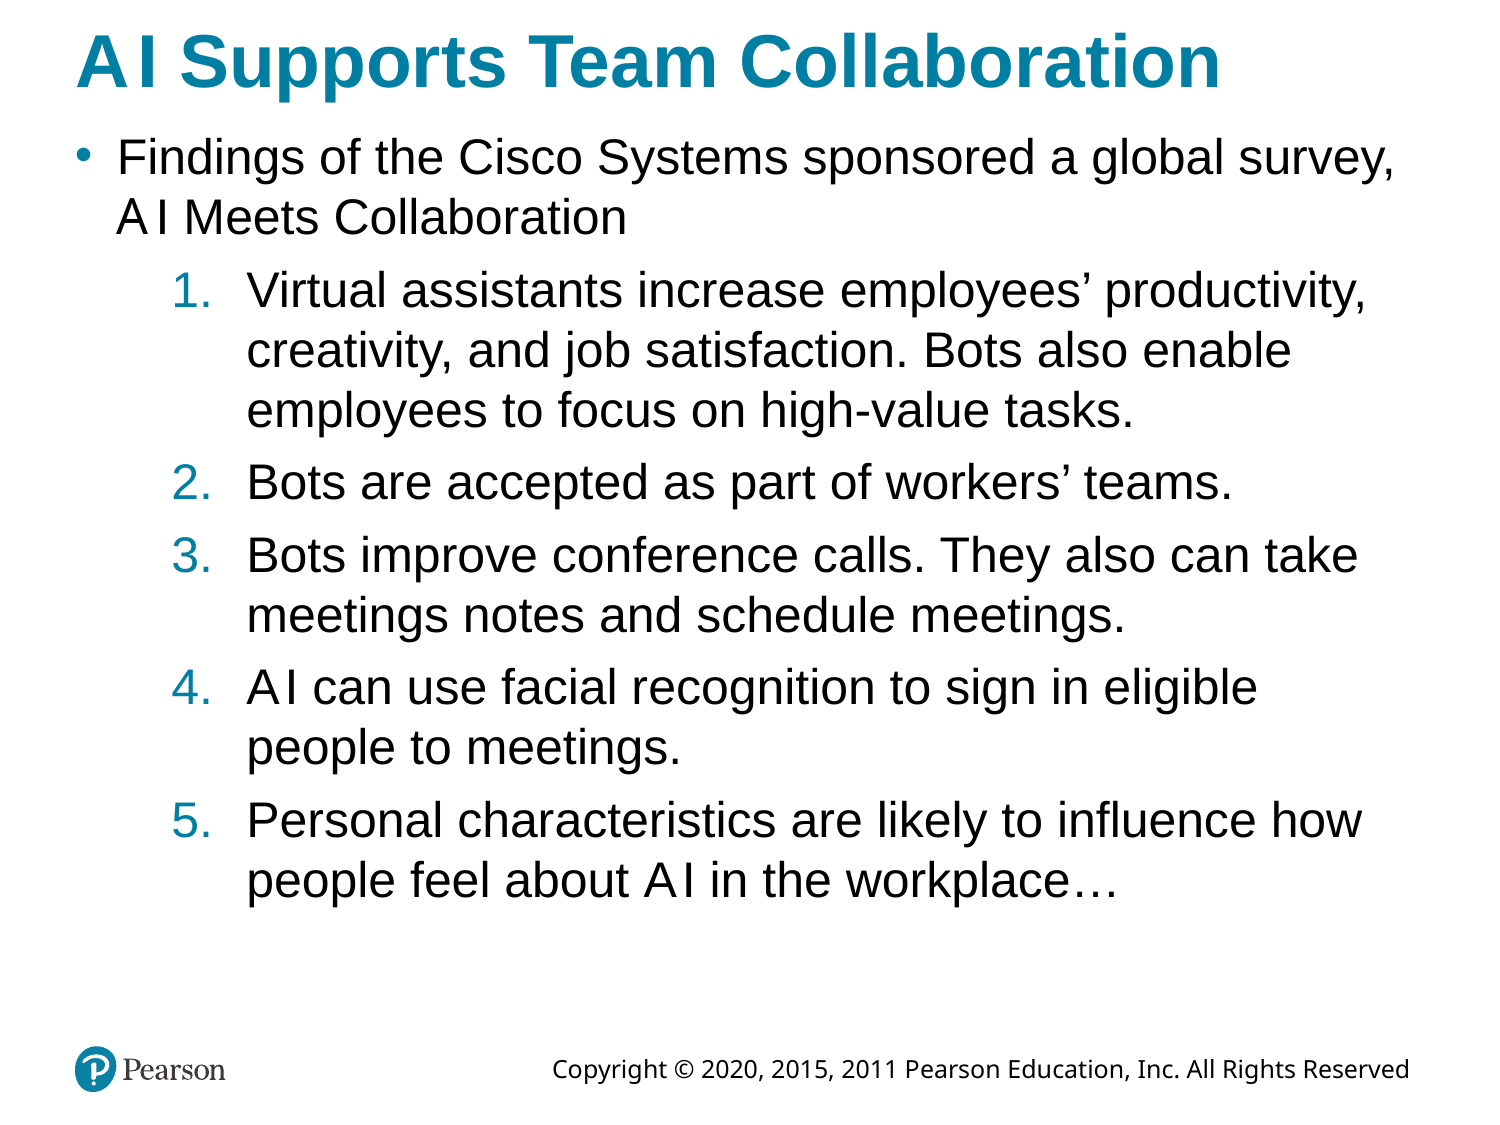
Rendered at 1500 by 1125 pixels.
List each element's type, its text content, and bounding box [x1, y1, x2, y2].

title A I Supports Team Collaboration [75, 0, 1413, 103]
list Findings of the Cisco Systems sponsored a global survey, A I Meets Collaboration Virtual assistants increase employees’ productivity, creativity, and job satisfaction. Bots also enable employees to focus on high-value tasks. Bots are accepted as part of workers’ teams. Bots improve conference calls. They also can take meetings notes and schedule meetings. A I can use facial recognition to sign in eligible people to meetings. Personal characteristics are likely to influence how people feel about A I in the workplace… [74, 124, 1413, 908]
